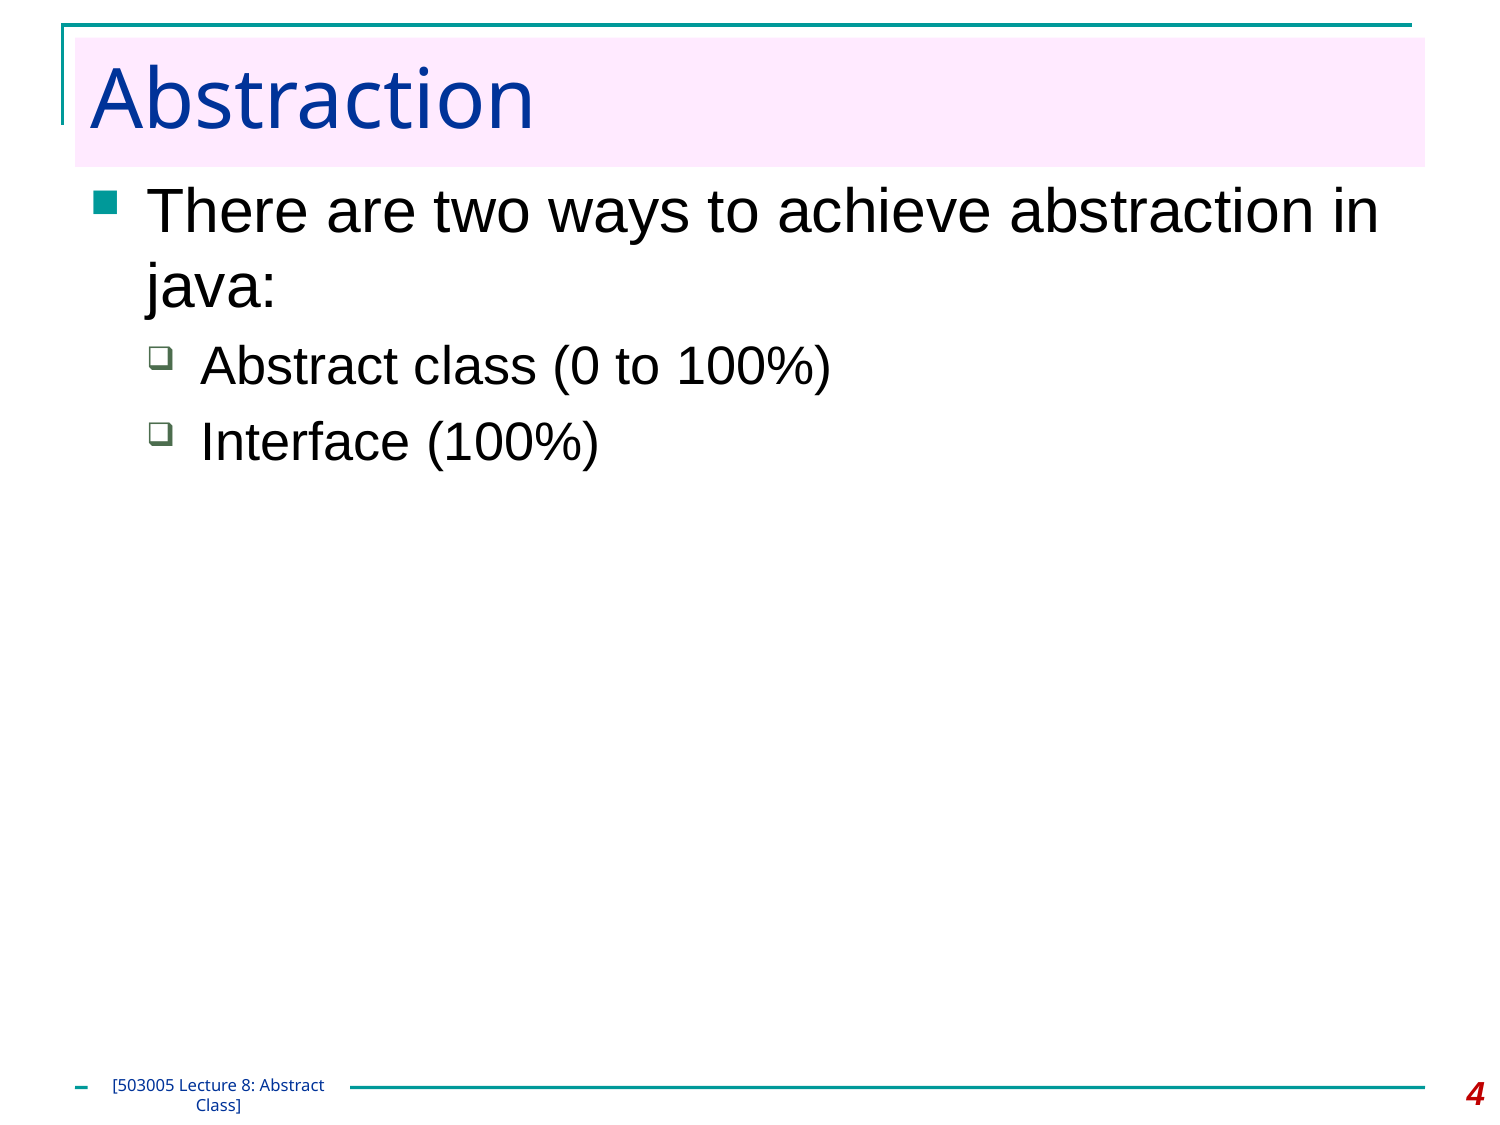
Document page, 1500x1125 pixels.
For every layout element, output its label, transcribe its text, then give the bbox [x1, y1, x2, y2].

list There are two ways to achieve abstraction in java: Abstract class (0 to 100%) Interface (100%) [74, 162, 1401, 1051]
text_box [503005 Lecture 8: Abstract Class] [87, 1074, 350, 1100]
slide_number 4 [1400, 1065, 1500, 1125]
title Abstraction [74, 37, 1426, 168]
